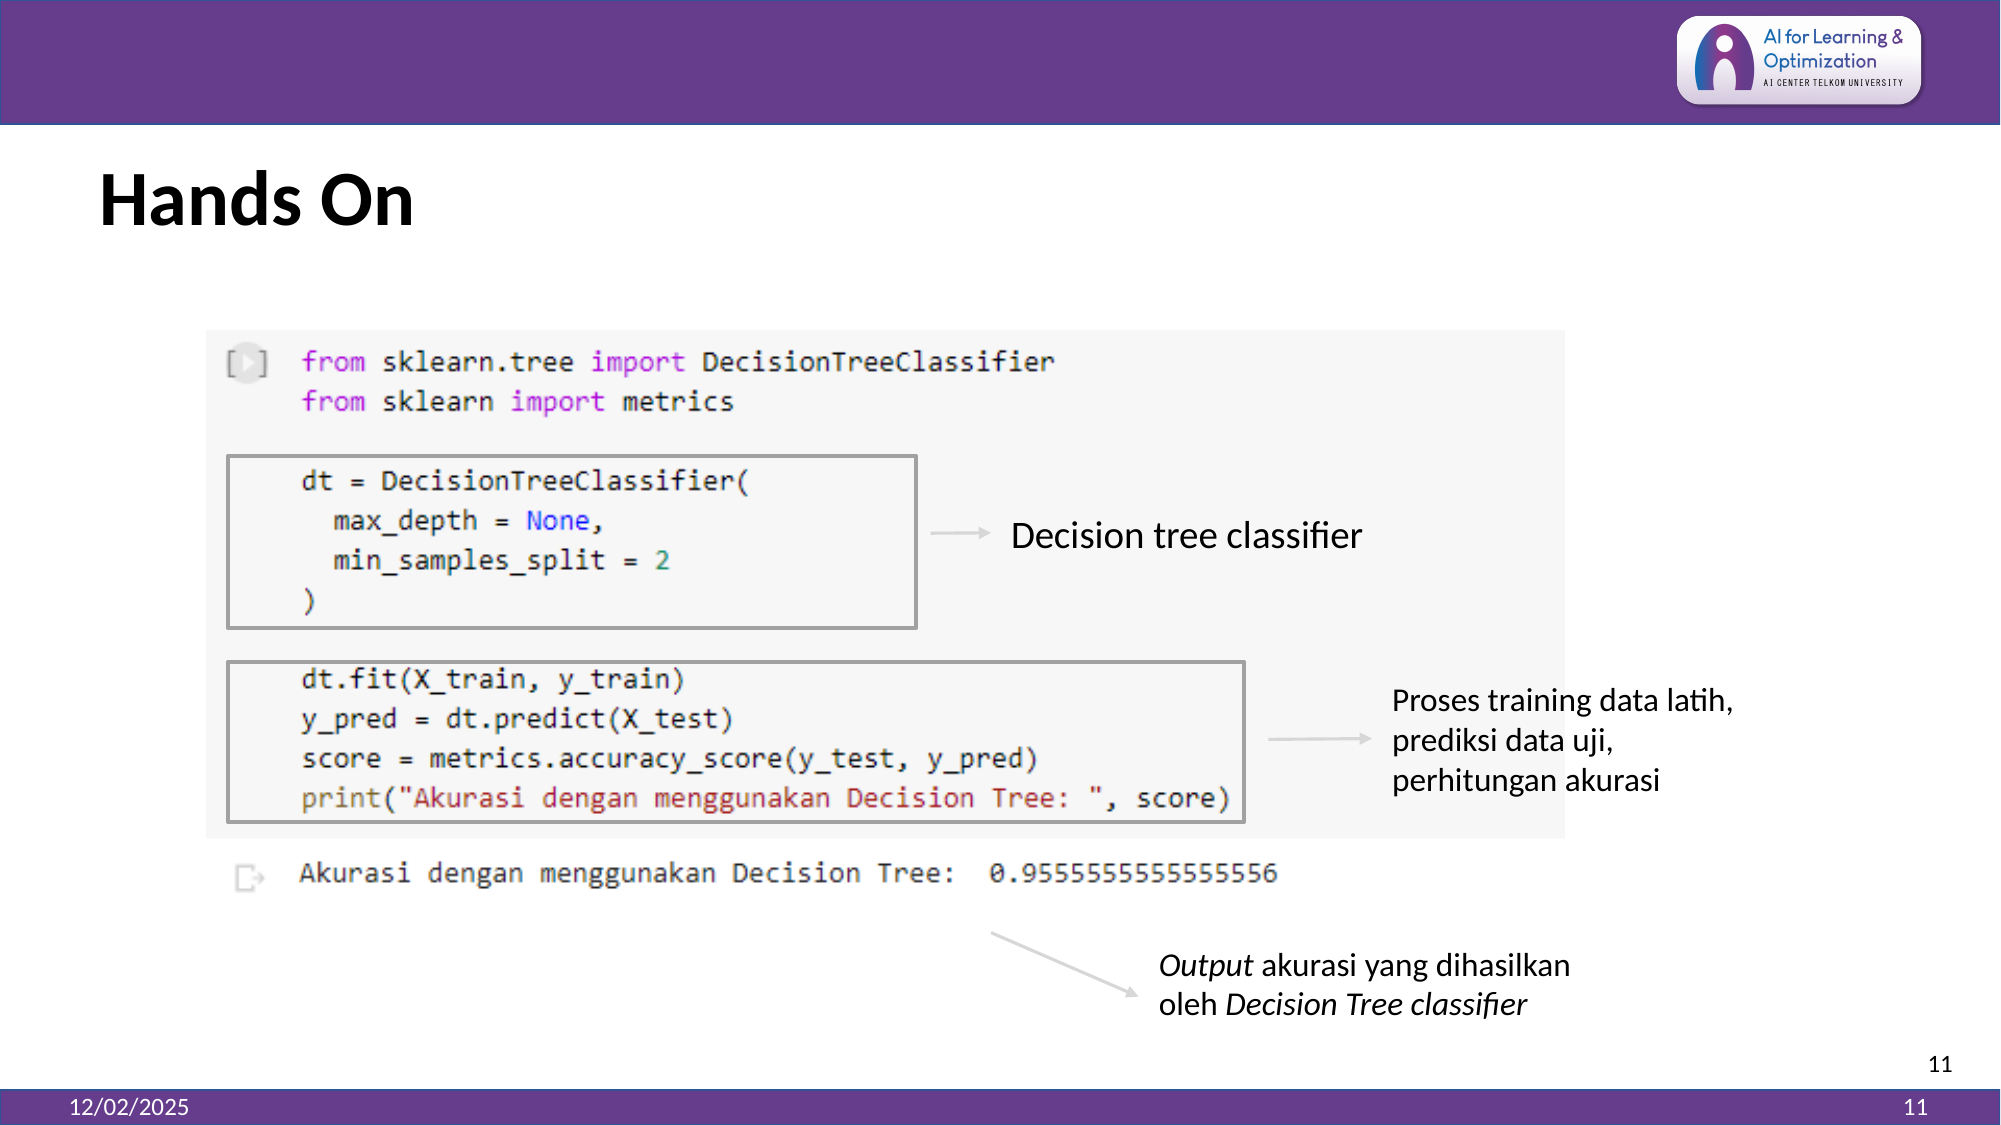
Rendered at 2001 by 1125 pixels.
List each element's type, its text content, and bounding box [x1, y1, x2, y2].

text_box ‹#› [1853, 1019, 1973, 1106]
picture [1675, 14, 1927, 110]
slide_number ‹#› [1493, 1075, 1944, 1125]
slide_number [53, 1075, 504, 1125]
text_box Output akurasi yang dihasilkan oleh Decision Tree classifier [1138, 932, 1597, 1080]
text_box Proses training data latih, prediksi data uji, perhitungan akurasi [1569, 668, 1801, 809]
text_box Hands On [79, 138, 1944, 264]
picture [205, 330, 1565, 913]
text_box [990, 932, 1139, 997]
